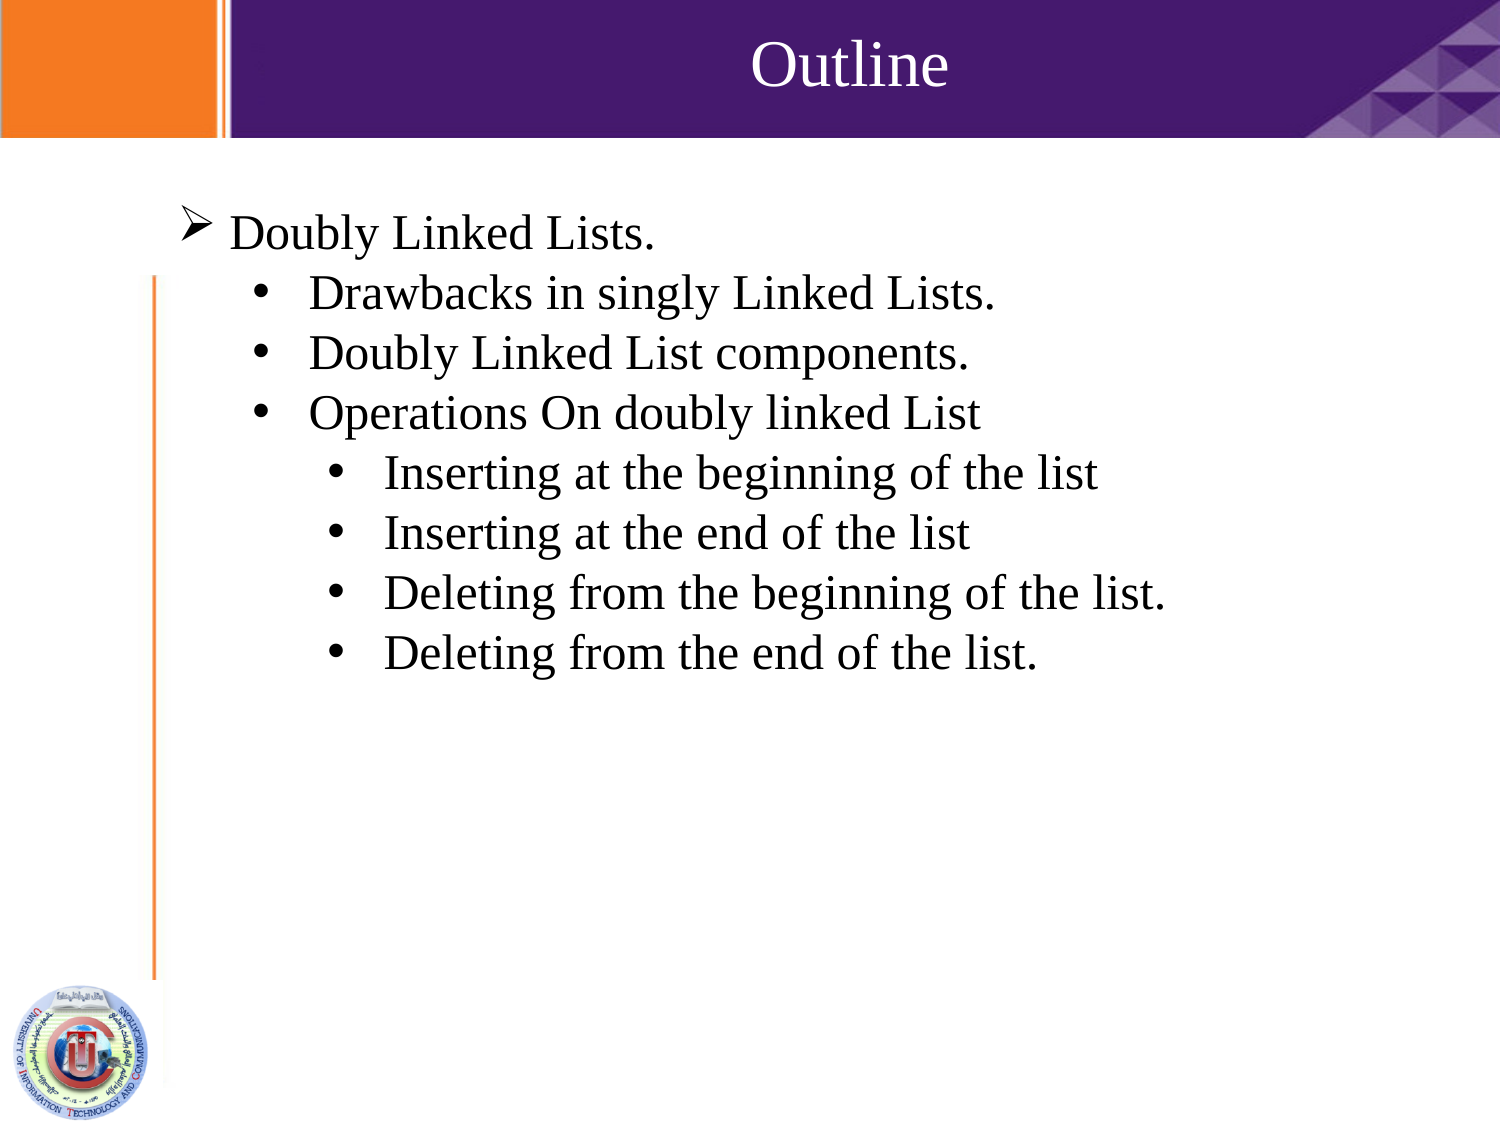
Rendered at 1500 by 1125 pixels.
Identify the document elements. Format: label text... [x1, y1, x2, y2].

picture [0, 275, 179, 1125]
text_box Doubly Linked Lists. Drawbacks in singly Linked Lists. Doubly Linked List components. Operations On doubly linked List Inserting at the beginning of the list Inserting at the end of the list Deleting from the beginning of the list. Deleting from the end of the list. [162, 162, 1438, 1018]
picture [0, 0, 1500, 138]
